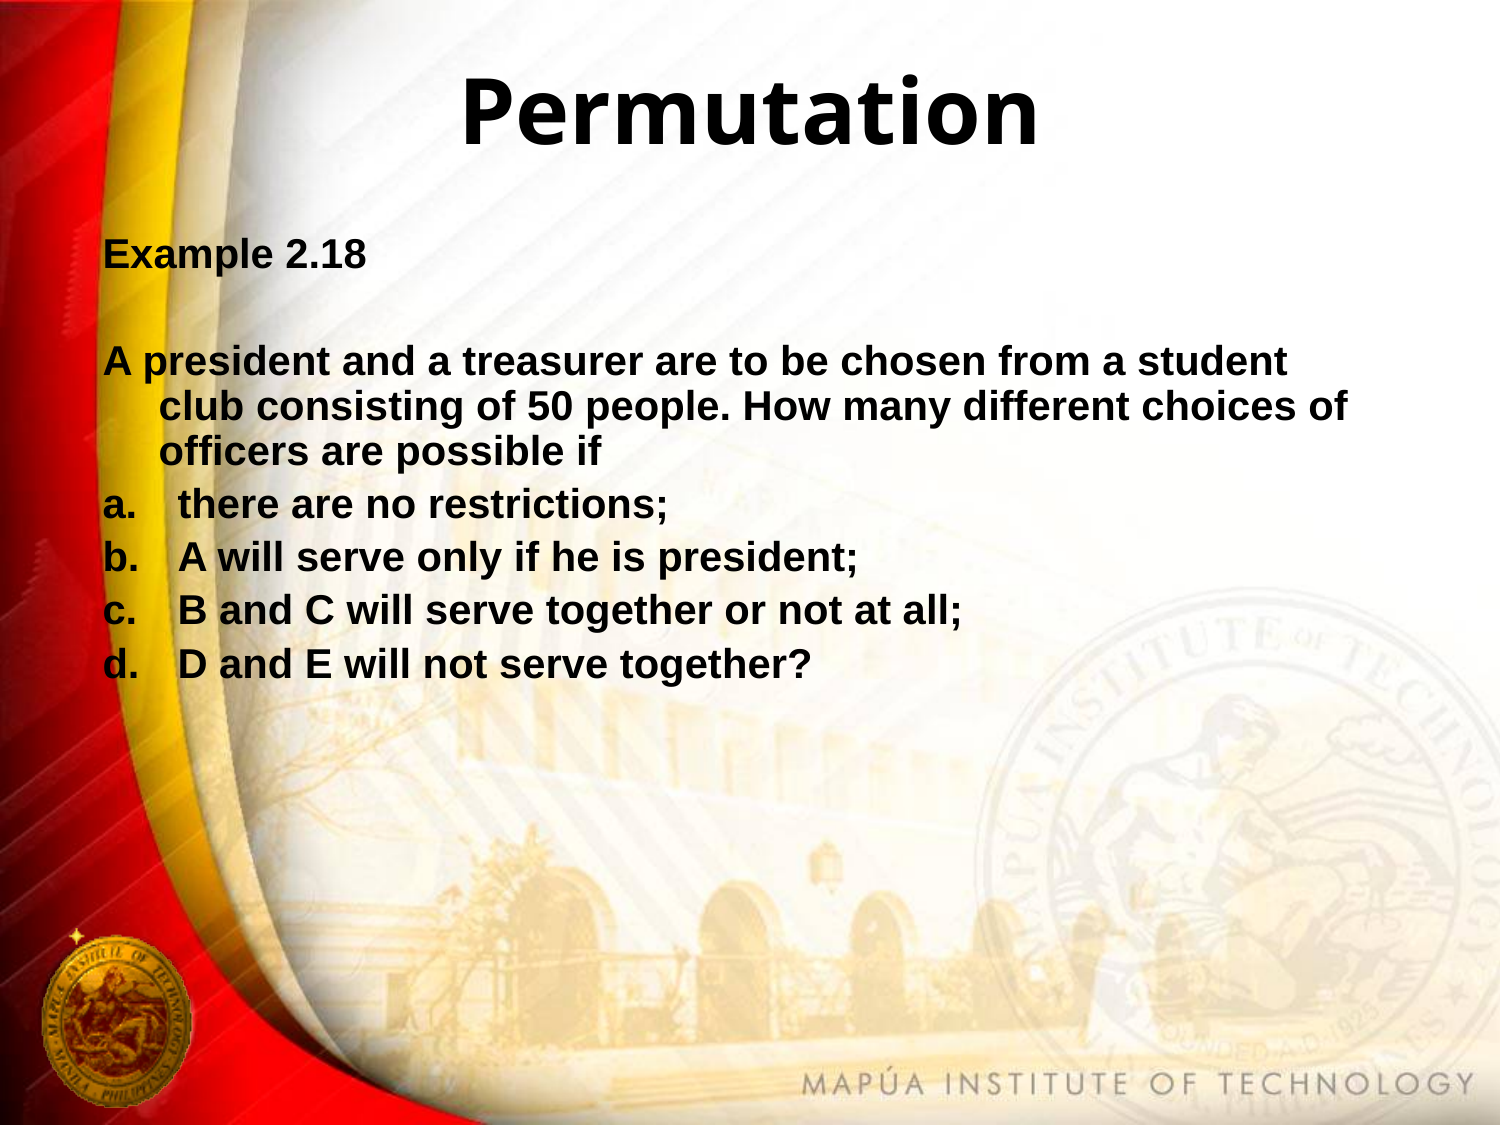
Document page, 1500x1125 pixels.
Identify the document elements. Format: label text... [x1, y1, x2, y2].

list Example 2.18 A president and a treasurer are to be chosen from a student club consisting of 50 people. How many different choices of officers are possible if there are no restrictions; A will serve only if he is president; B and C will serve together or not at all; D and E will not serve together? [87, 224, 1400, 938]
title Permutation [75, 45, 1425, 233]
picture [0, 0, 1500, 1125]
